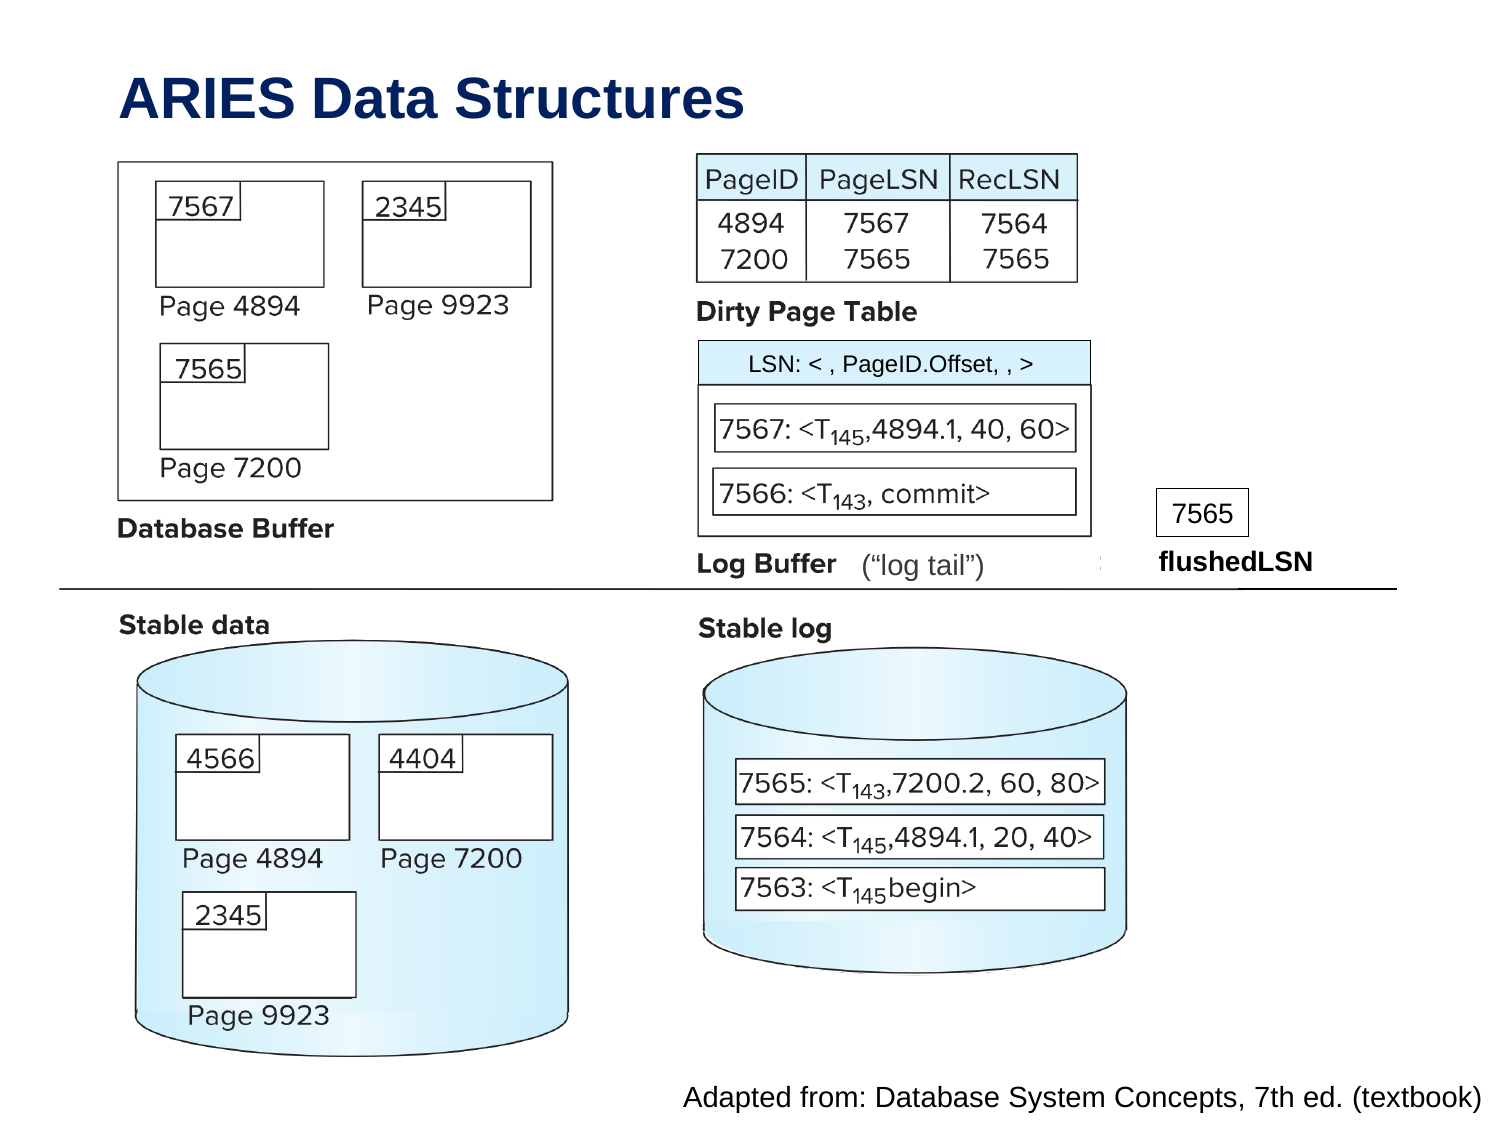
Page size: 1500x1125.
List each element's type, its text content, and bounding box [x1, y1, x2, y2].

text_box Adapted from: Database System Concepts, 7th ed. (textbook) [668, 1071, 1500, 1121]
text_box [686, 340, 1243, 581]
text_box flushedLSN [1244, 536, 1329, 585]
text_box 7565 [1244, 488, 1249, 537]
picture [58, 153, 1244, 1057]
title ARIES Data Structures [103, 59, 1397, 139]
